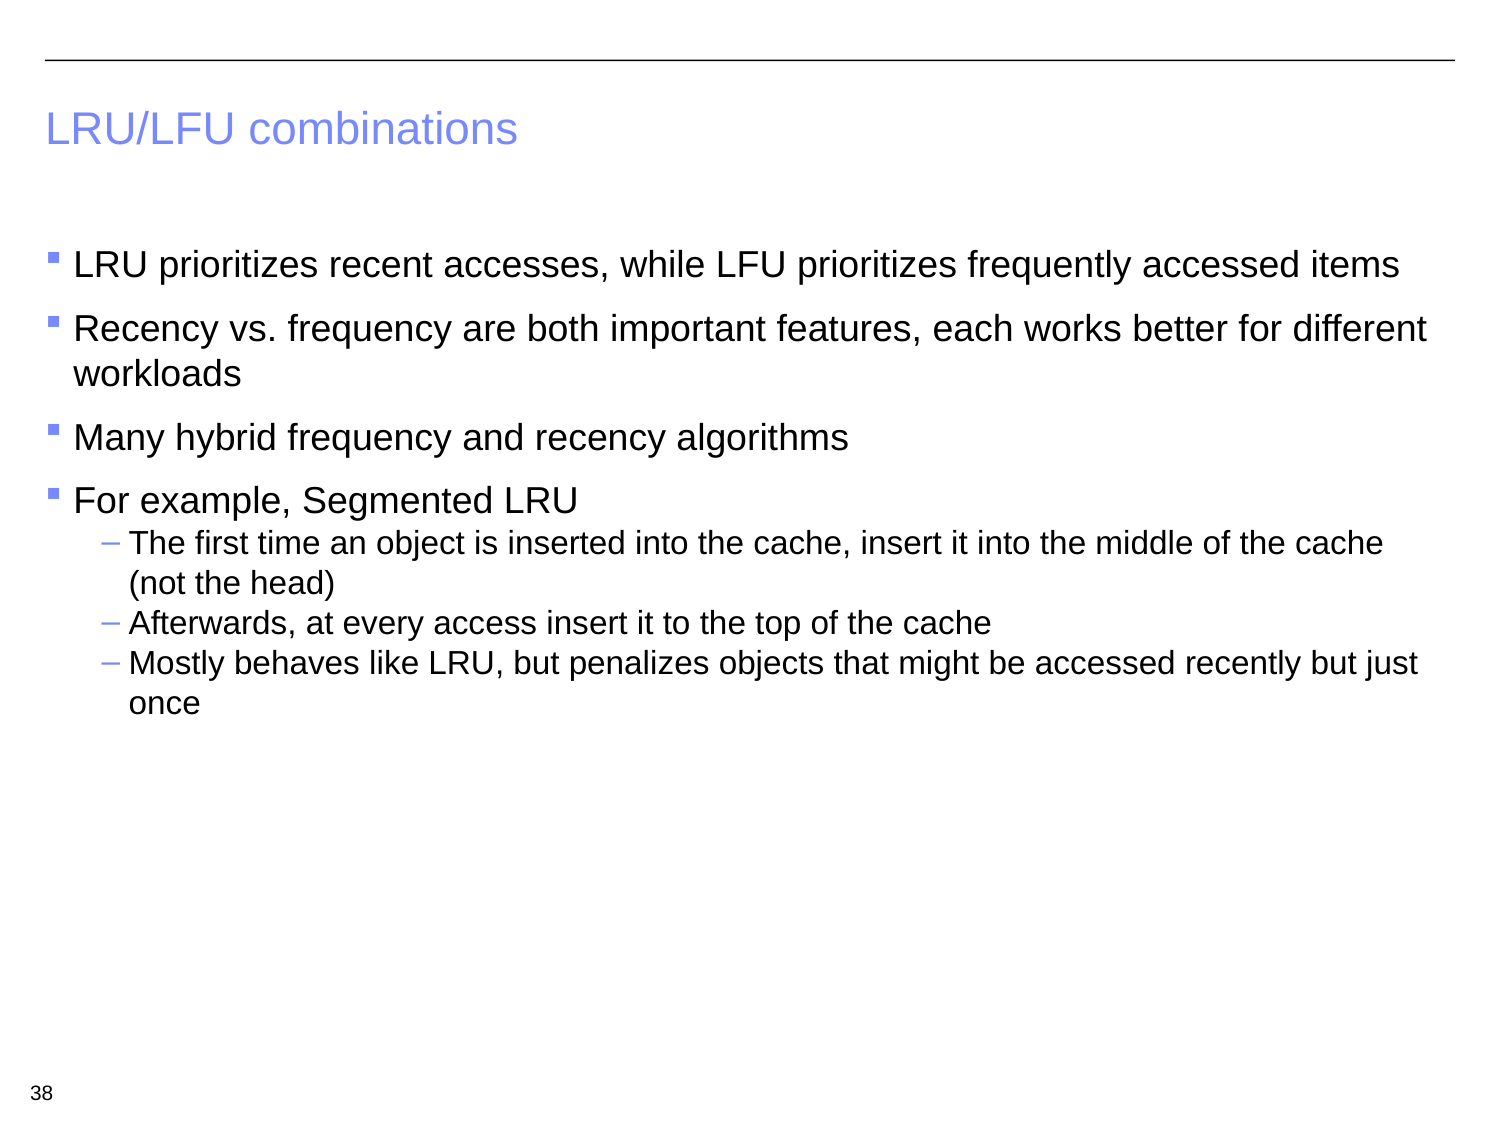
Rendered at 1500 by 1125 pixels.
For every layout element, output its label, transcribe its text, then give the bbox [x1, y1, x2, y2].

title LRU/LFU combinations [29, 97, 1455, 173]
slide_number 38 [15, 1072, 76, 1103]
list LRU prioritizes recent accesses, while LFU prioritizes frequently accessed items Recency vs. frequency are both important features, each works better for different workloads Many hybrid frequency and recency algorithms For example, Segmented LRU The first time an object is inserted into the cache, insert it into the middle of the cache (not the head) Afterwards, at every access insert it to the top of the cache Mostly behaves like LRU, but penalizes objects that might be accessed recently but just once [29, 232, 1455, 1043]
